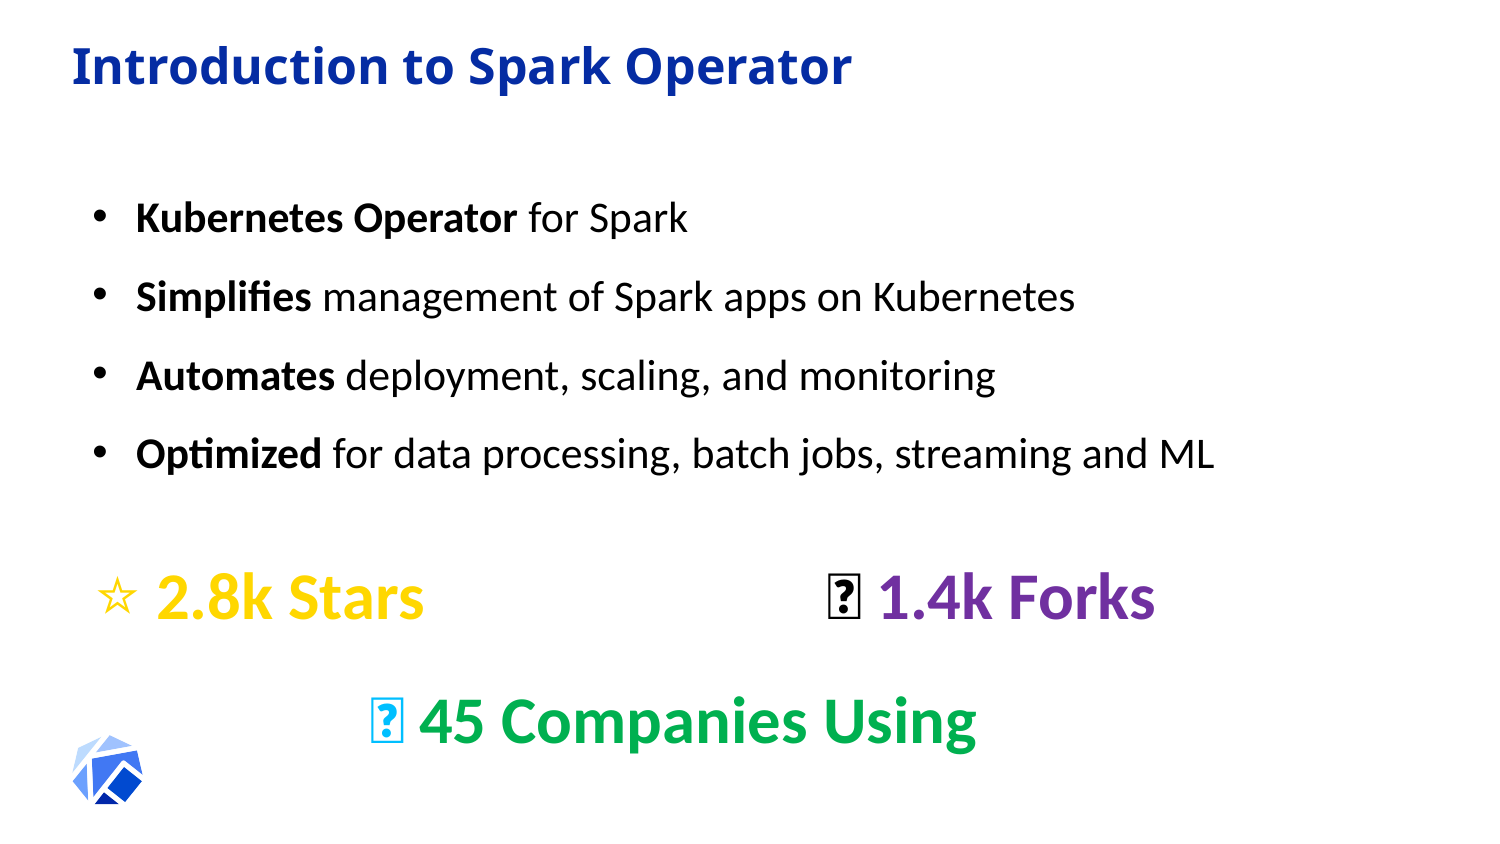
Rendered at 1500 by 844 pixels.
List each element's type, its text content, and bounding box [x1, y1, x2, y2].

text_box 🍴 1.4k Forks [812, 544, 1265, 640]
title Introduction to Spark Operator [57, 19, 1377, 114]
picture [55, 735, 161, 807]
text_box ⭐ 2.8k Stars [79, 544, 588, 640]
text_box 🏢 45 Companies Using [355, 668, 1106, 764]
text_box Kubernetes Operator for Spark Simplifies management of Spark apps on Kubernetes Automates deployment, scaling, and monitoring Optimized for data processing, batch jobs, streaming and ML [74, 155, 1426, 486]
